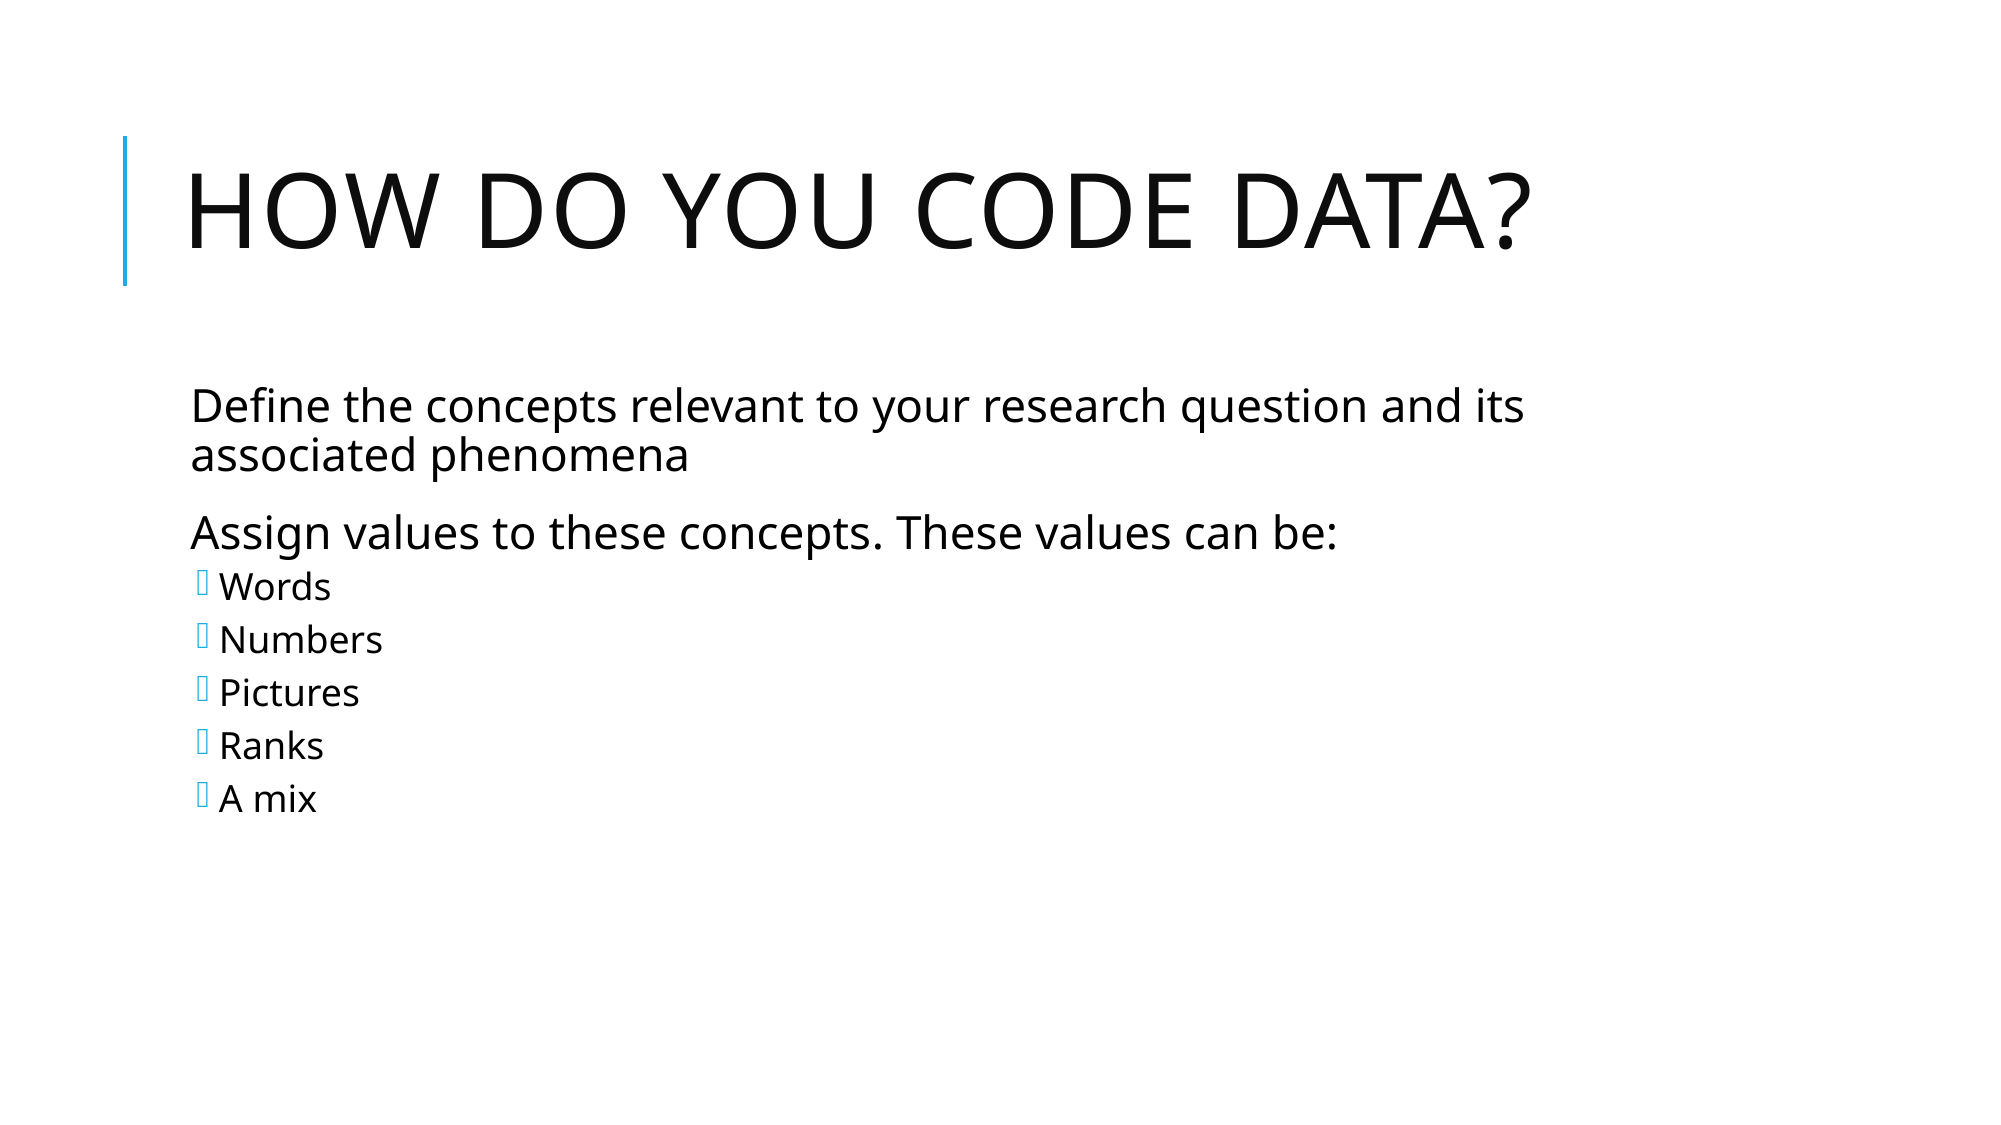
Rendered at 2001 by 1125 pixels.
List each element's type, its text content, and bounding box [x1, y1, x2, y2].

title How do you code Data? [168, 96, 1763, 342]
list Define the concepts relevant to your research question and its associated phenomena Assign values to these concepts. These values can be: Words Numbers Pictures Ranks A mix [168, 375, 1763, 1035]
